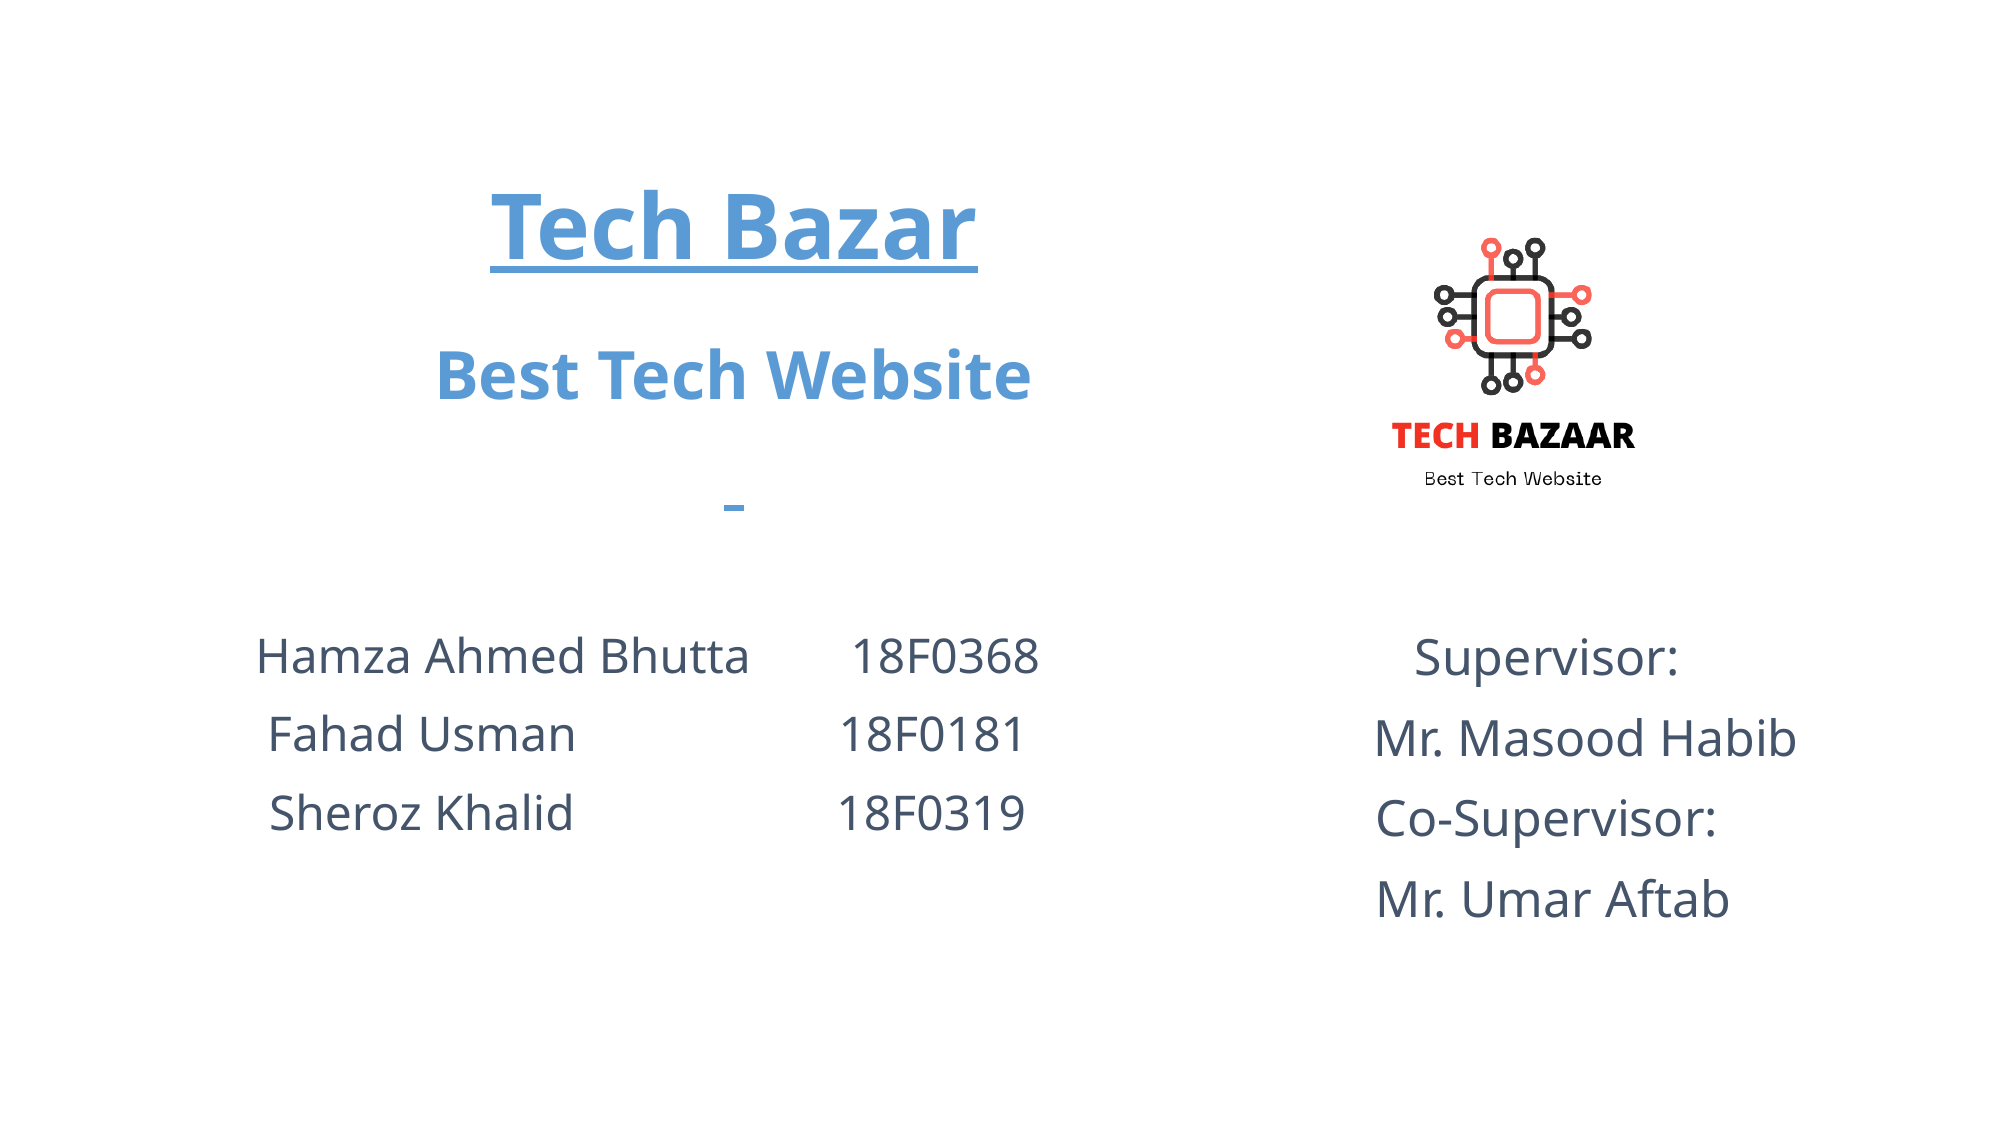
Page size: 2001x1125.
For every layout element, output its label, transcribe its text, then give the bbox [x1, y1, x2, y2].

title Tech Bazar [268, 171, 1200, 334]
picture [1369, 201, 1662, 508]
subtitle Best Tech Website [68, 334, 1400, 512]
text_box Supervisor: Mr. Masood Habib Co-Supervisor: Mr. Umar Aftab [1219, 617, 1888, 1052]
text_box Hamza Ahmed Bhutta 18F0368 Fahad Usman 18F0181 Sheroz Khalid 18F0319 [185, 617, 1112, 1052]
